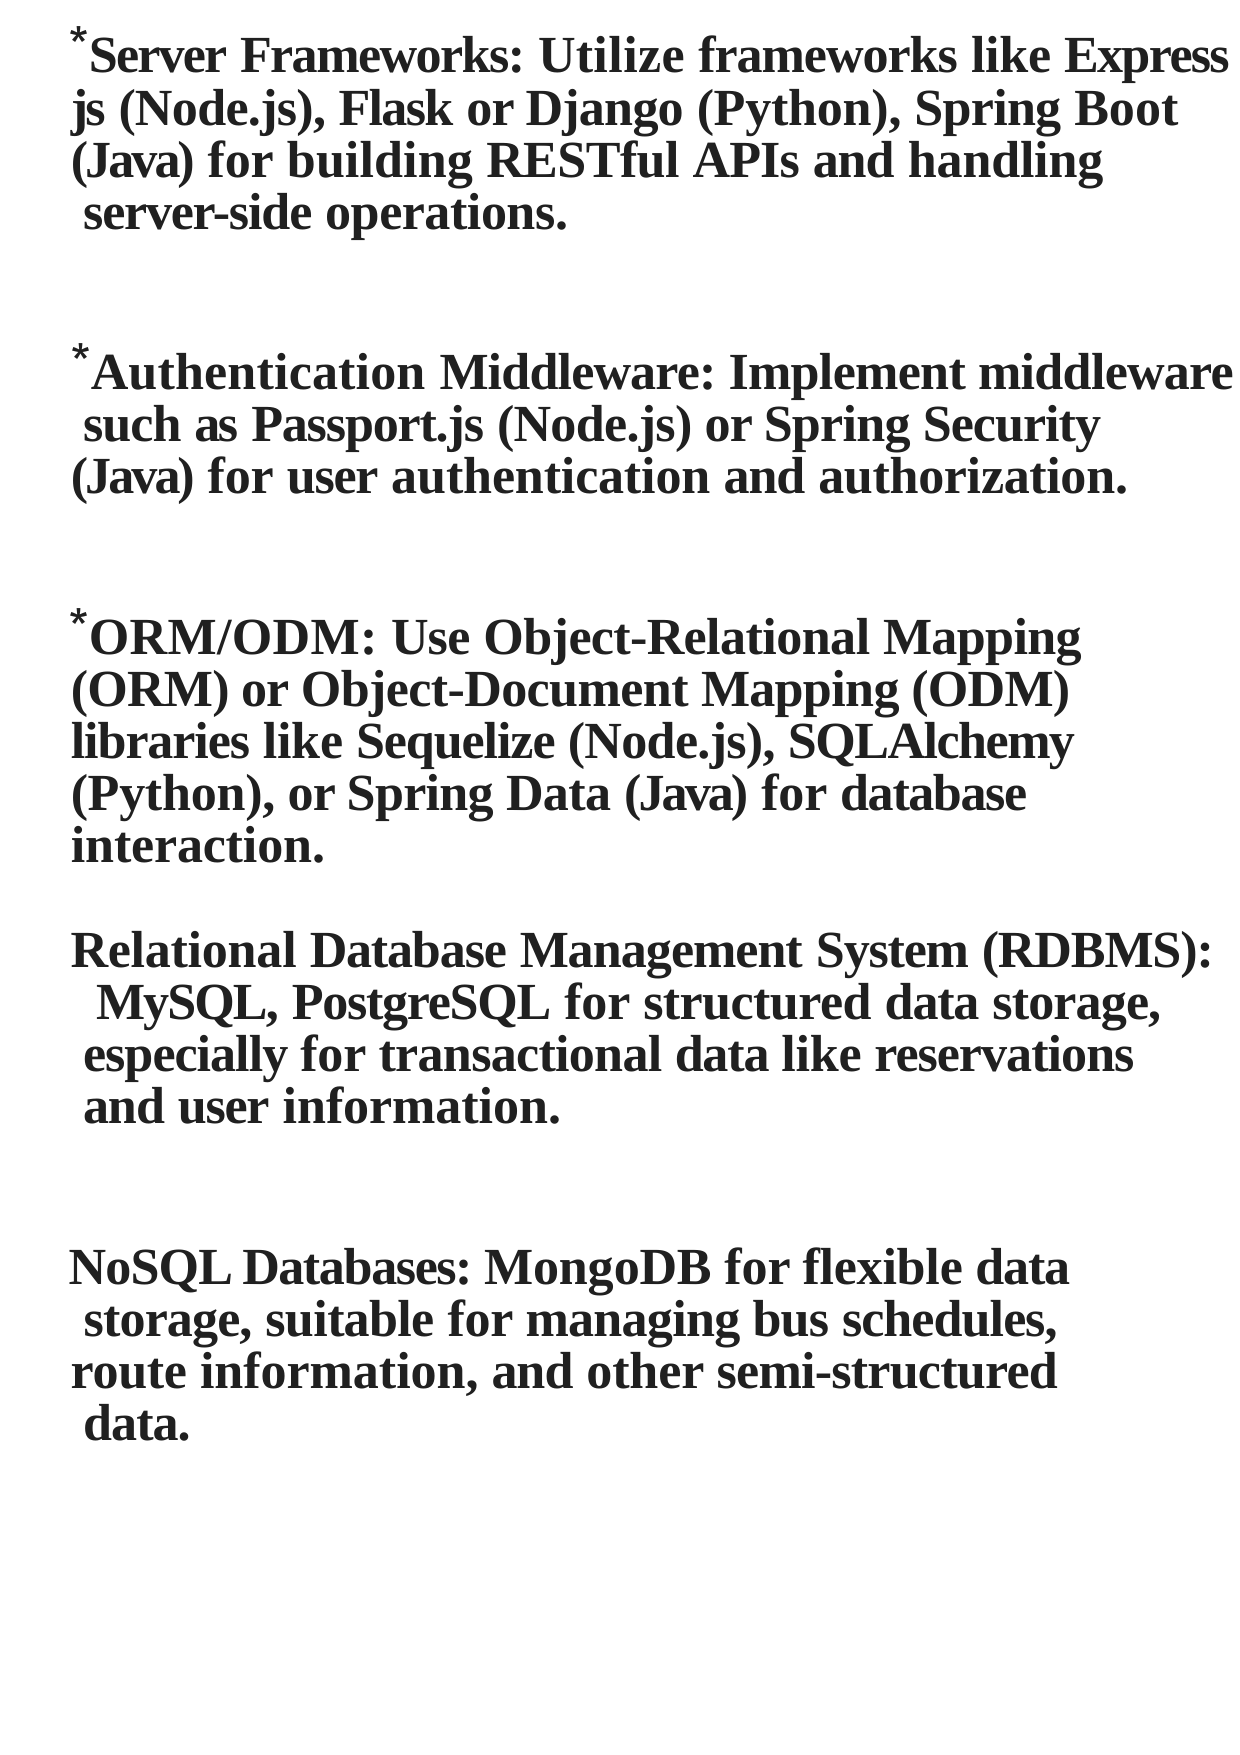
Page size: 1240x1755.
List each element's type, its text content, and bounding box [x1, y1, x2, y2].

text_box Server Frameworks: Utilize frameworks like Express js (Node.js), Flask or Django (Python), Spring Boot (Java) for building RESTful APIs and handling server-side operations. Authentication Middleware: Implement middleware such as Passport.js (Node.js) or Spring Security (Java) for user authentication and authorization. ORM/ODM: Use Object-Relational Mapping (ORM) or Object-Document Mapping (ODM) libraries like Sequelize (Node.js), SQLAlchemy (Python), or Spring Data (Java) for database interaction. Relational Database Management System (RDBMS): MySQL, PostgreSQL for structured data storage, especially for transactional data like reservations and user information. NoSQL Databases: MongoDB for flexible data storage, suitable for managing bus schedules, route information, and other semi-structured data. [68, 18, 1240, 1451]
